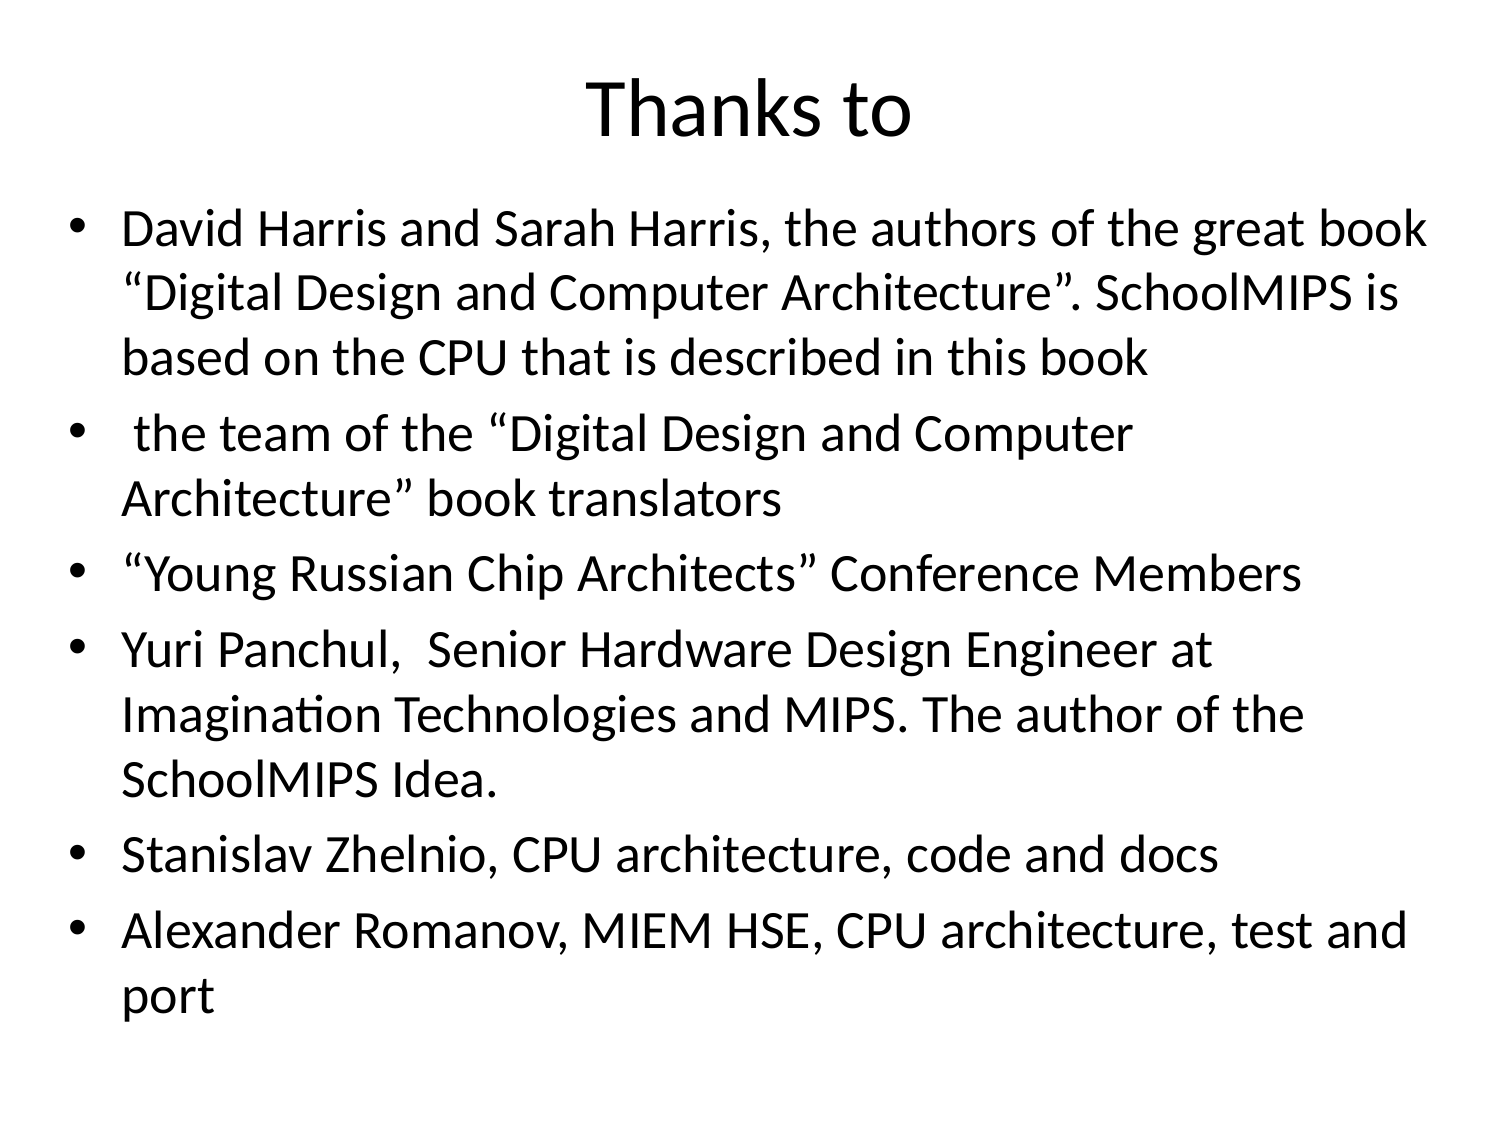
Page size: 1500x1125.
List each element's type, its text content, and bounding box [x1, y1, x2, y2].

title Thanks to [75, 45, 1425, 161]
list David Harris and Sarah Harris, the authors of the great book “Digital Design and Computer Architecture”. SchoolMIPS is based on the CPU that is described in this book the team of the “Digital Design and Computer Architecture” book translators “Young Russian Chip Architects” Conference Members Yuri Panchul, Senior Hardware Design Engineer at Imagination Technologies and MIPS. The author of the SchoolMIPS Idea. Stanislav Zhelnio, CPU architecture, code and docs Alexander Romanov, MIEM HSE, CPU architecture, test and port [53, 184, 1447, 1083]
